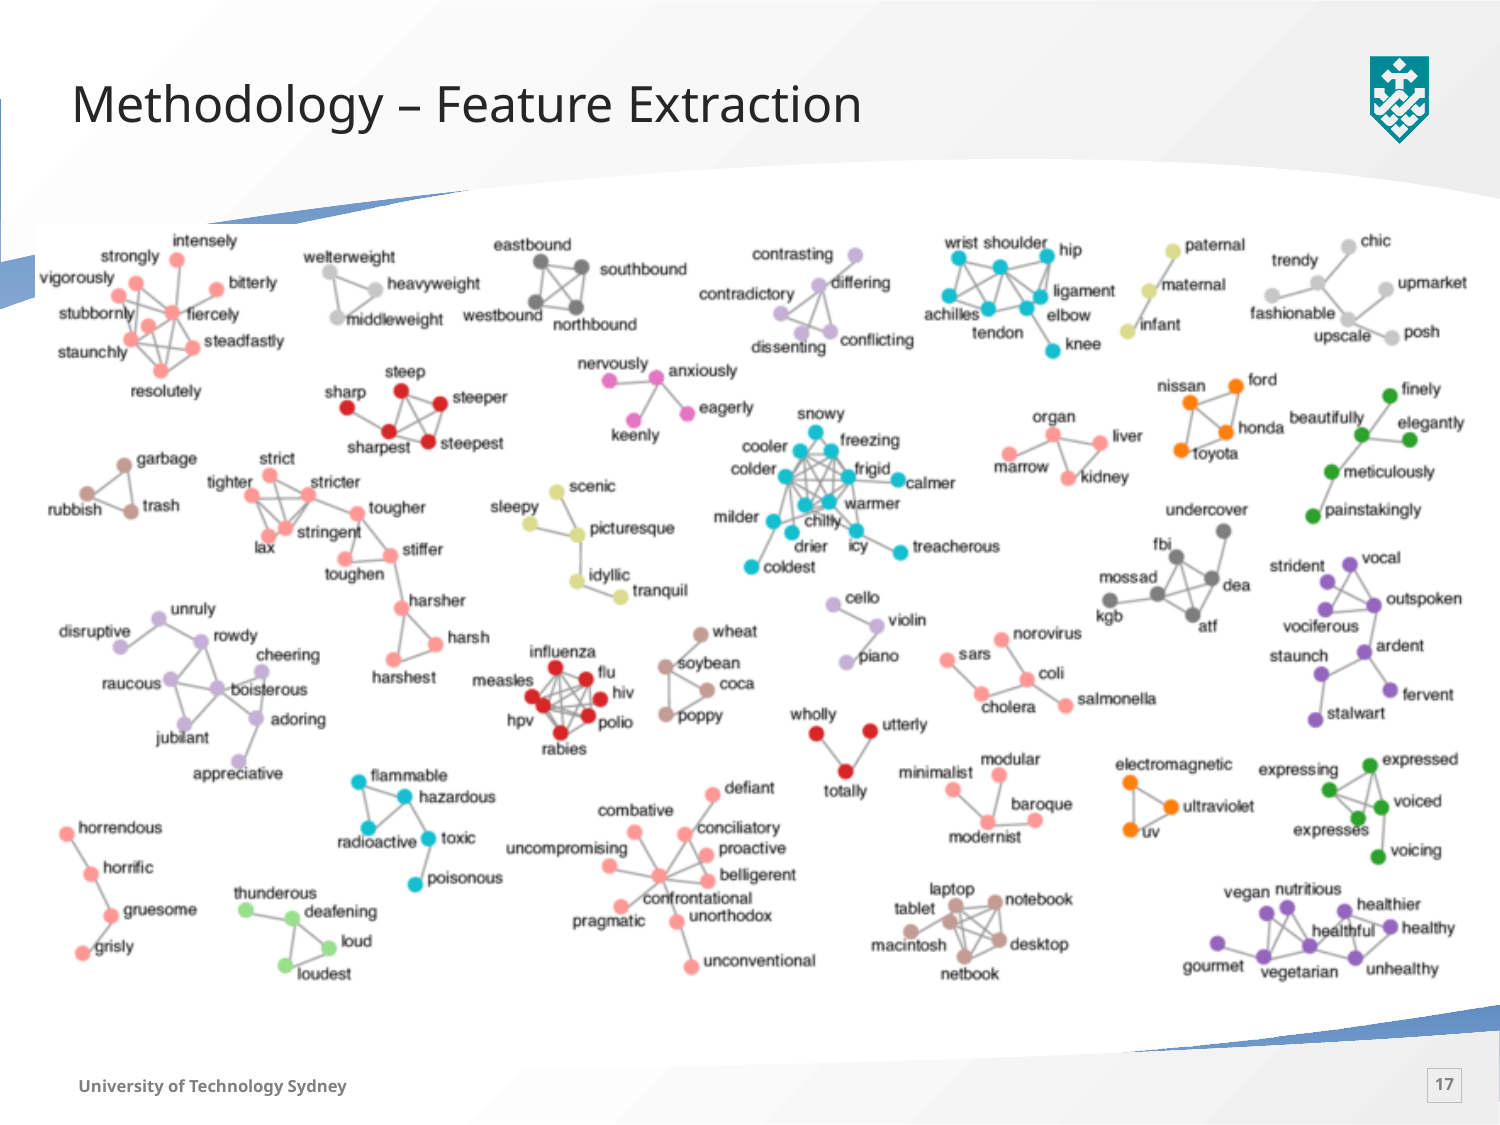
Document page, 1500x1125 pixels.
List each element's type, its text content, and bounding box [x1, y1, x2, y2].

picture [35, 224, 1477, 991]
text_box Methodology – Feature Extraction [59, 60, 1409, 148]
picture [1370, 56, 1429, 144]
